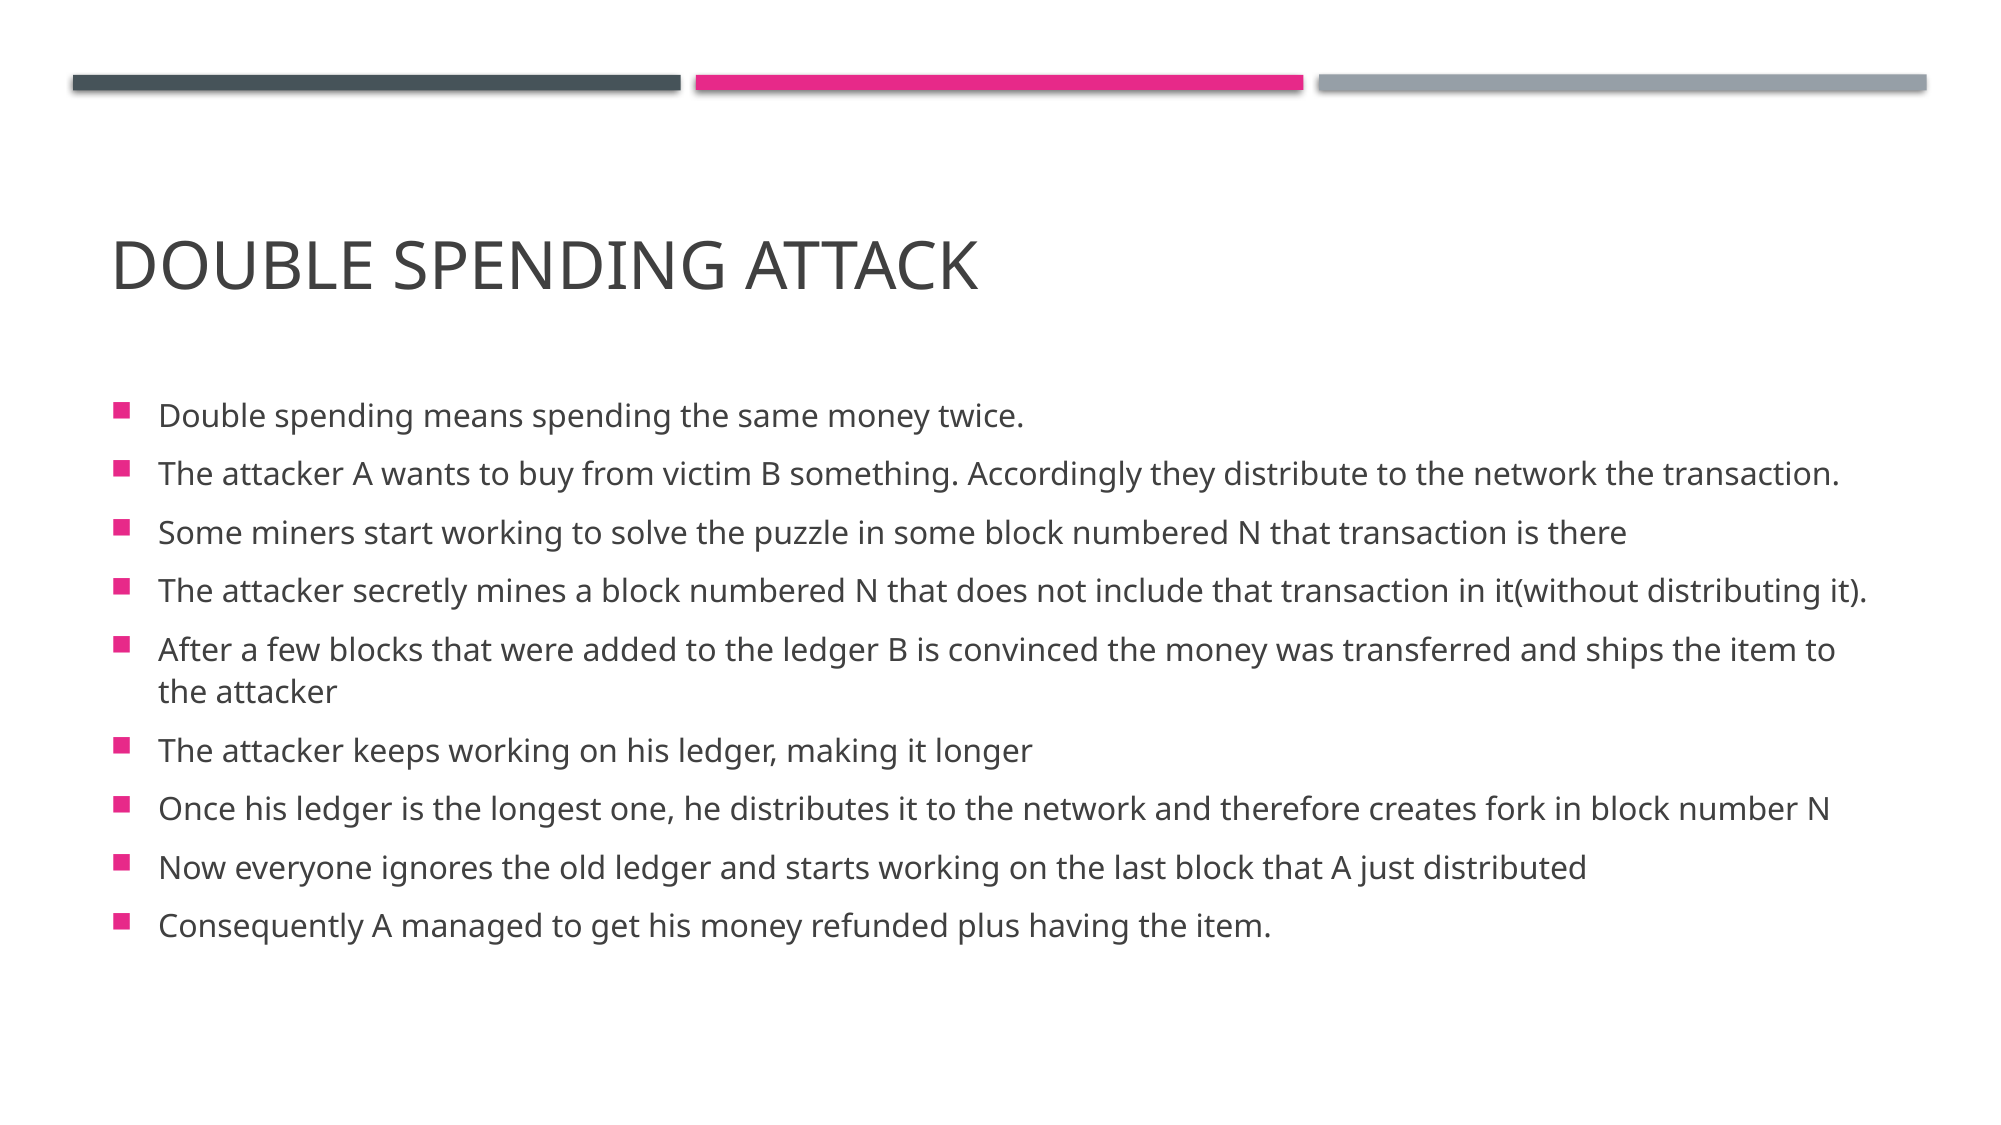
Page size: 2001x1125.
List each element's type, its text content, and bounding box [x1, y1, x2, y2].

list Double spending means spending the same money twice. The attacker A wants to buy from victim B something. Accordingly they distribute to the network the transaction. Some miners start working to solve the puzzle in some block numbered N that transaction is there The attacker secretly mines a block numbered N that does not include that transaction in it(without distributing it). After a few blocks that were added to the ledger B is convinced the money was transferred and ships the item to the attacker The attacker keeps working on his ledger, making it longer Once his ledger is the longest one, he distributes it to the network and therefore creates fork in block number N Now everyone ignores the old ledger and starts working on the last block that A just distributed Consequently A managed to get his money refunded plus having the item. [95, 383, 1905, 981]
title Double spending attack [95, 115, 1905, 311]
